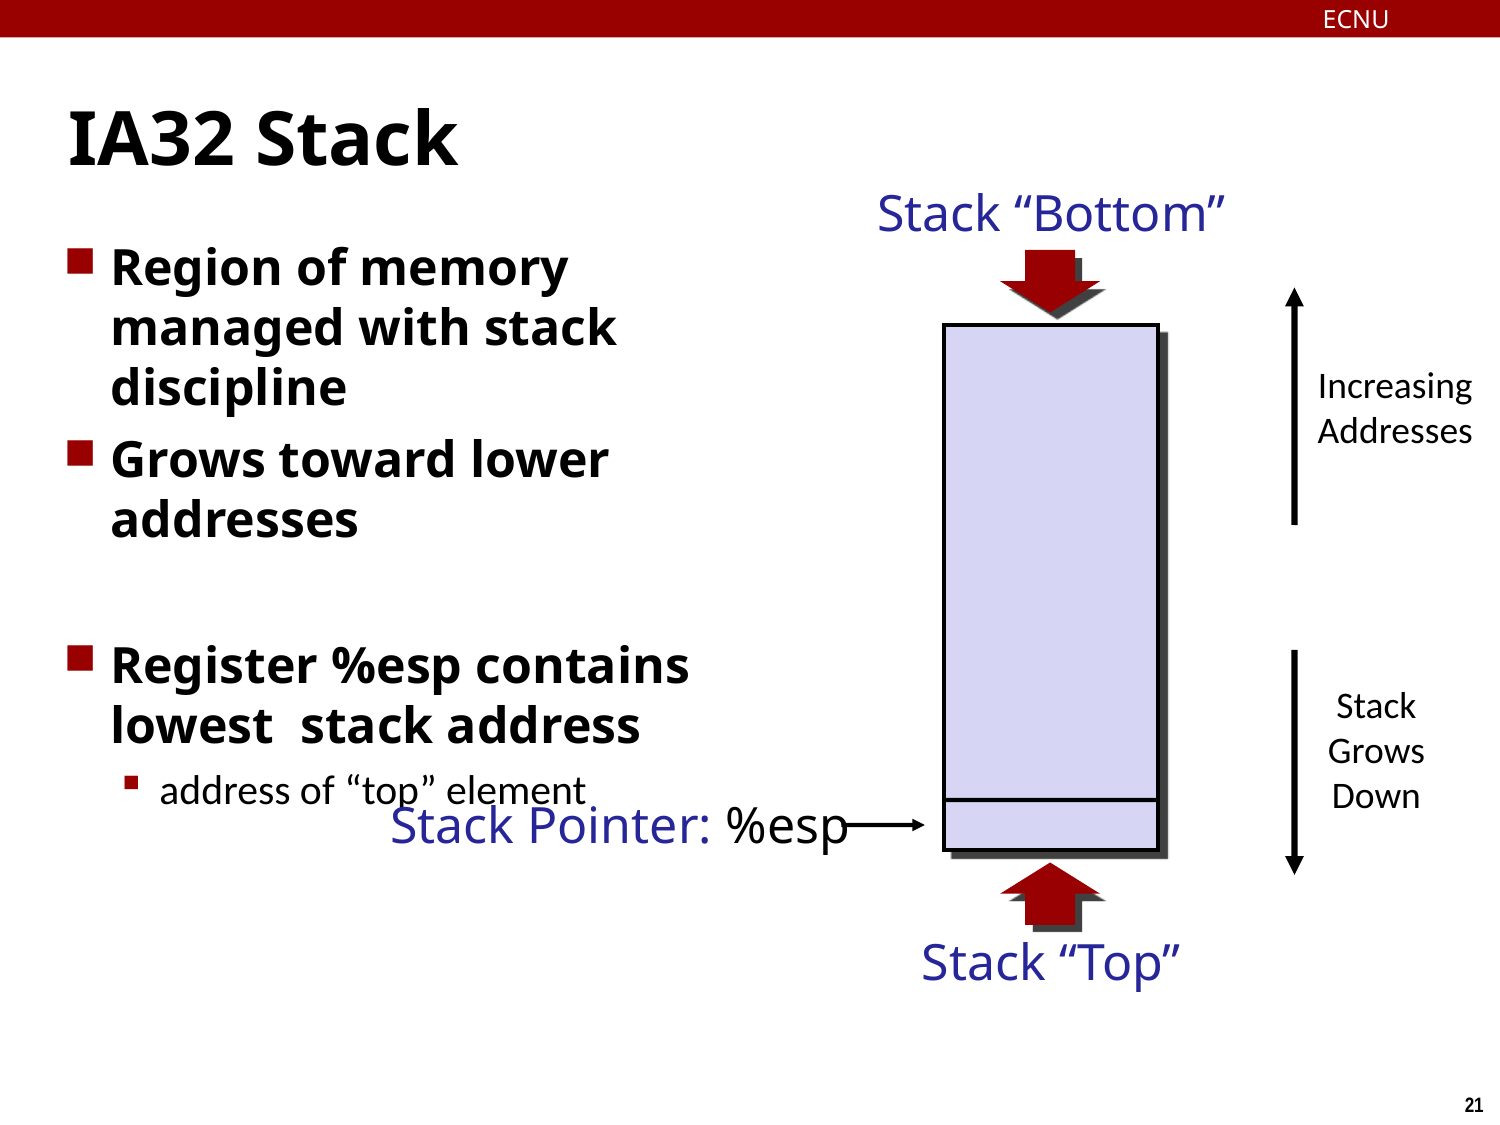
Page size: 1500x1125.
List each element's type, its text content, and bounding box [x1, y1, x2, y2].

text_box [0, 0, 1500, 38]
text_box ECNU [1322, 3, 1500, 33]
title IA32 Stack [62, 41, 1438, 228]
list Region of memory managed with stack discipline Grows toward lower addresses Register %esp contains lowest stack address address of “top” element [62, 228, 794, 1122]
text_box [403, 174, 1481, 998]
